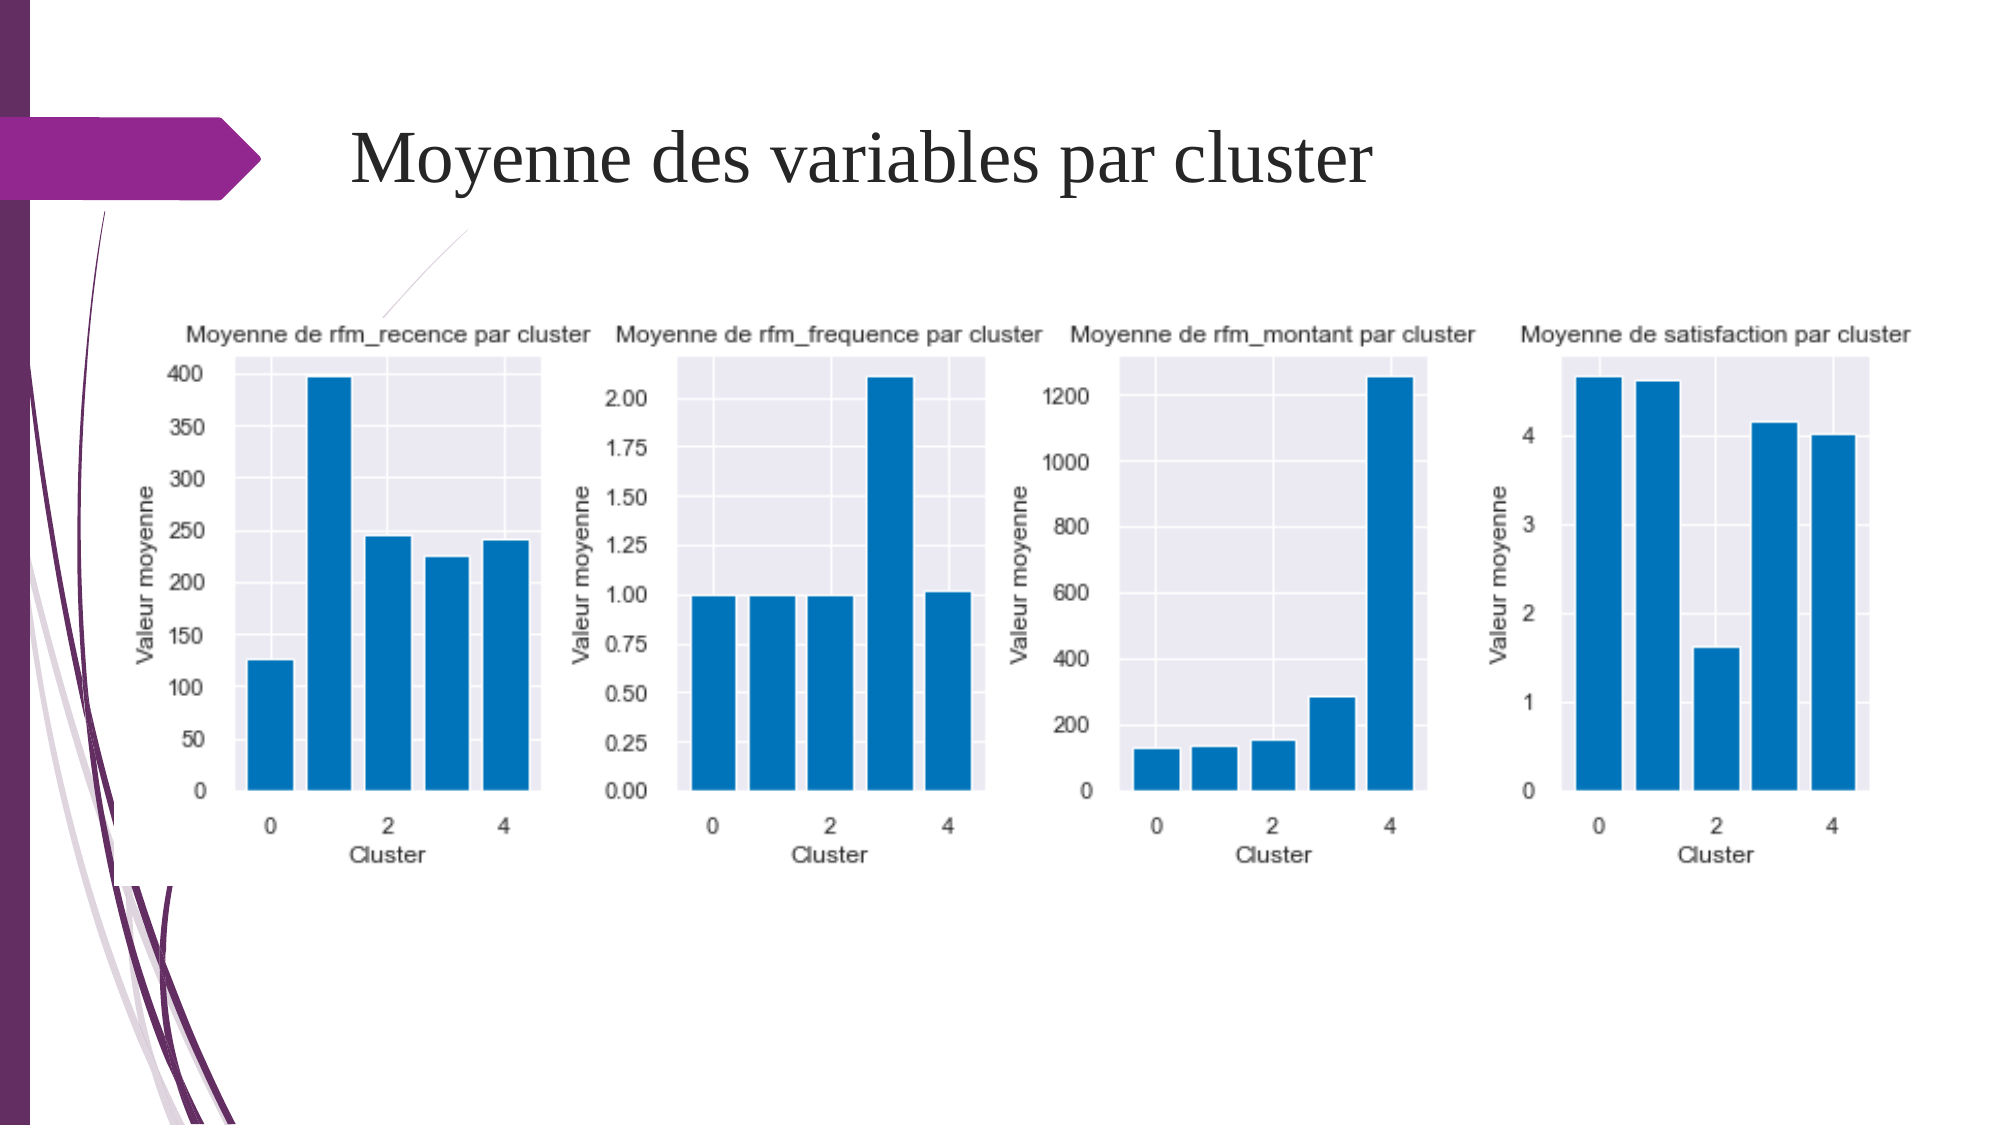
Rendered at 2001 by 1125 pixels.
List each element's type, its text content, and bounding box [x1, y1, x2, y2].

title Moyenne des variables par cluster [334, 99, 1436, 232]
picture [114, 318, 1930, 886]
